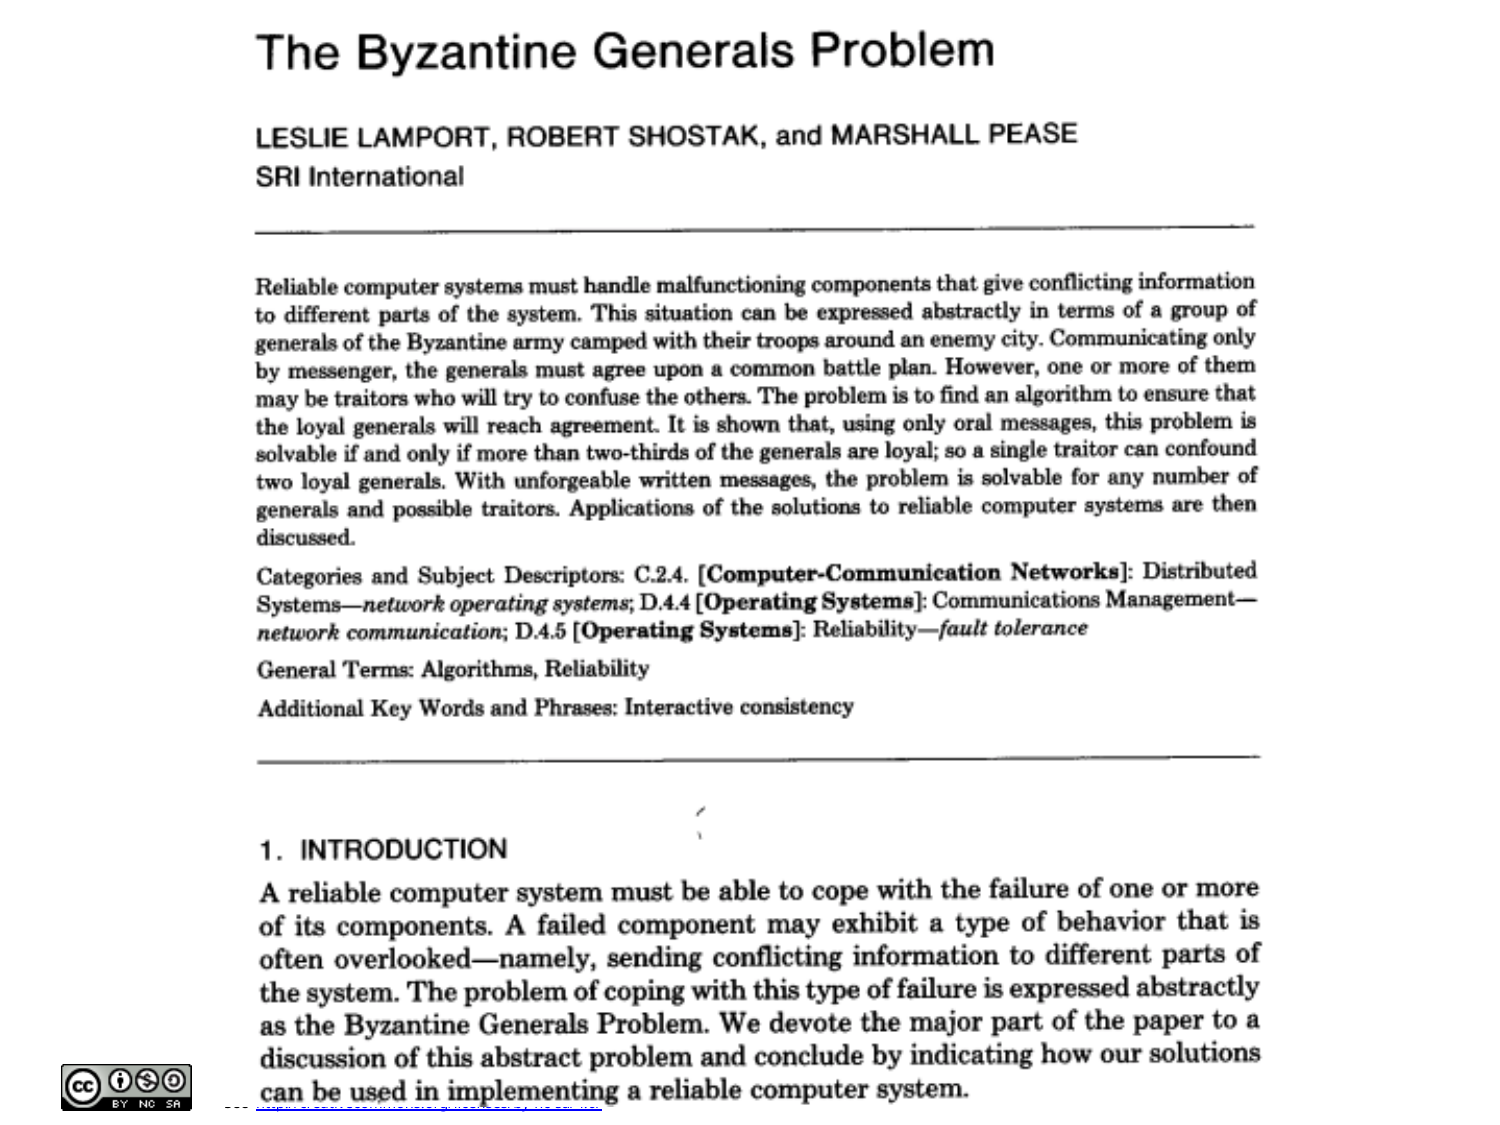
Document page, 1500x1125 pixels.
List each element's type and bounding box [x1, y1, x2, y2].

picture [197, 18, 1301, 1107]
picture [61, 1064, 192, 1111]
